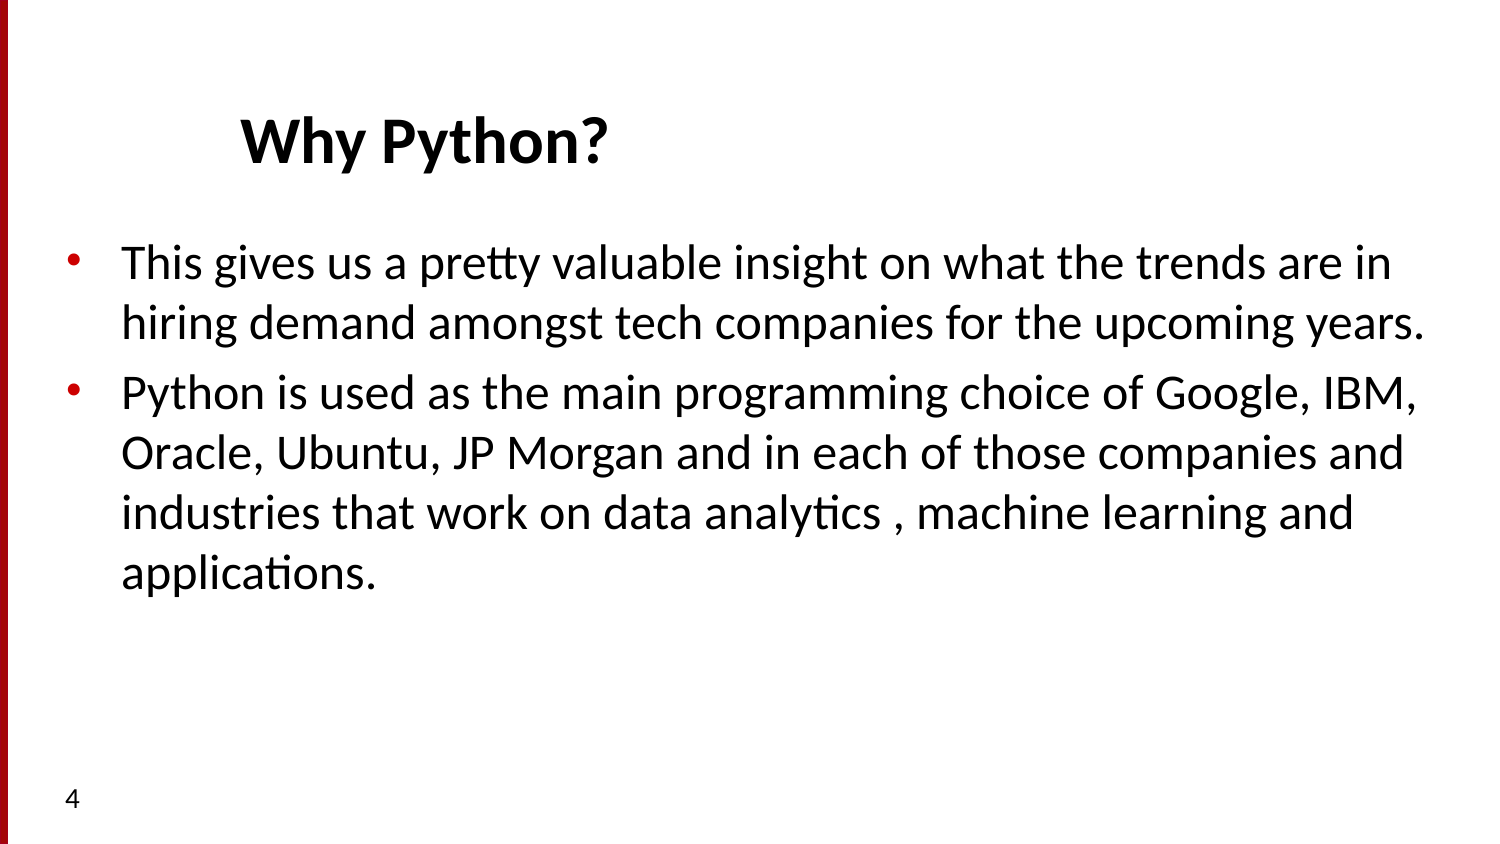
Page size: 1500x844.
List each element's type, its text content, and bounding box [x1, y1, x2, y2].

slide_number 4 [49, 771, 376, 829]
title Why Python? [225, 62, 1450, 185]
list This gives us a pretty valuable insight on what the trends are in hiring demand amongst tech companies for the upcoming years. Python is used as the main programming choice of Google, IBM, Oracle, Ubuntu, JP Morgan and in each of those companies and industries that work on data analytics , machine learning and applications. [50, 221, 1450, 769]
